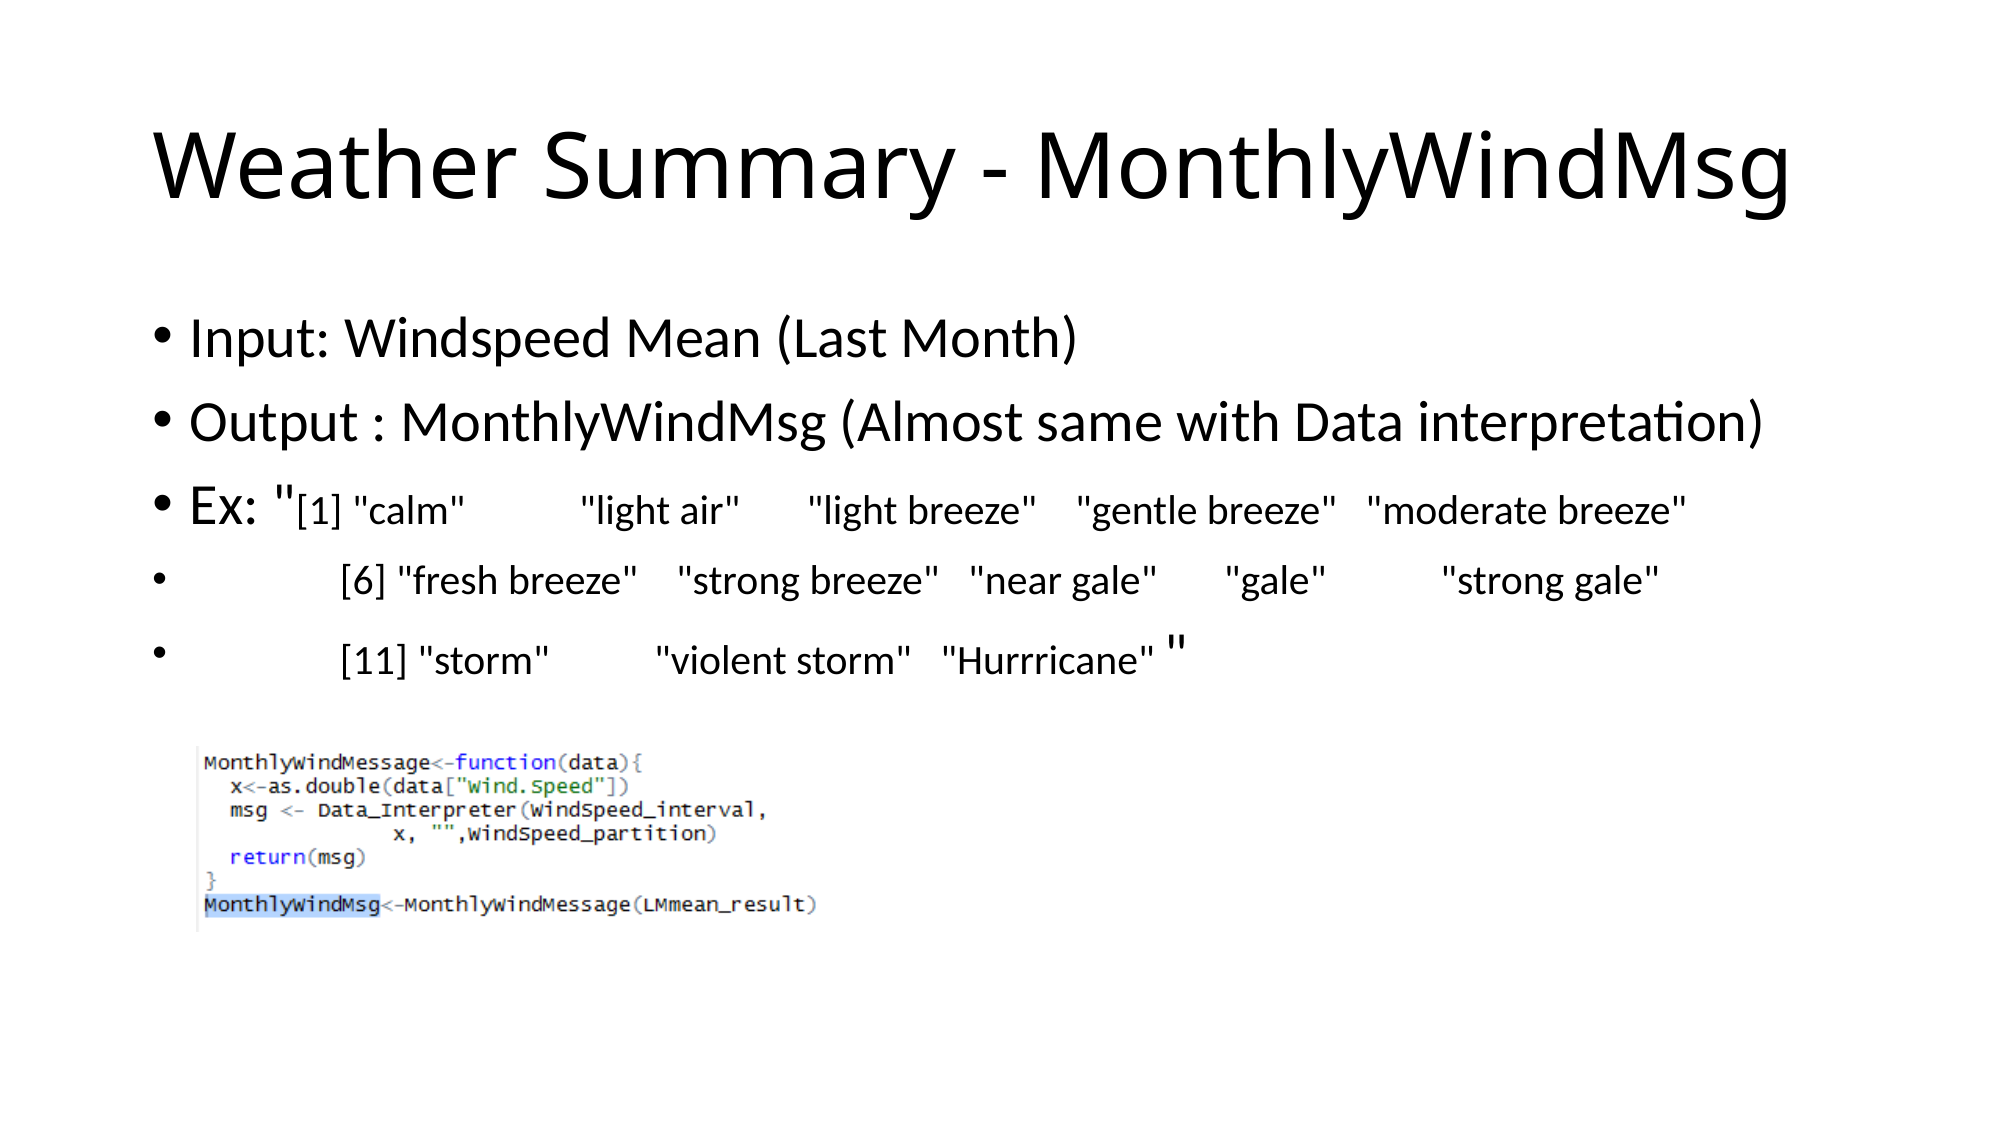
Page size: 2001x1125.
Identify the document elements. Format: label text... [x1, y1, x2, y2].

list Input: Windspeed Mean (Last Month) Output : MonthlyWindMsg (Almost same with Data interpretation) Ex: "[1] "calm" "light air" "light breeze" "gentle breeze" "moderate breeze" [6] "fresh breeze" "strong breeze" "near gale" "gale" "strong gale" [11] "storm" "violent storm" "Hurrricane" " [137, 299, 1863, 1014]
picture [196, 746, 833, 932]
title Weather Summary - MonthlyWindMsg [137, 59, 1863, 278]
